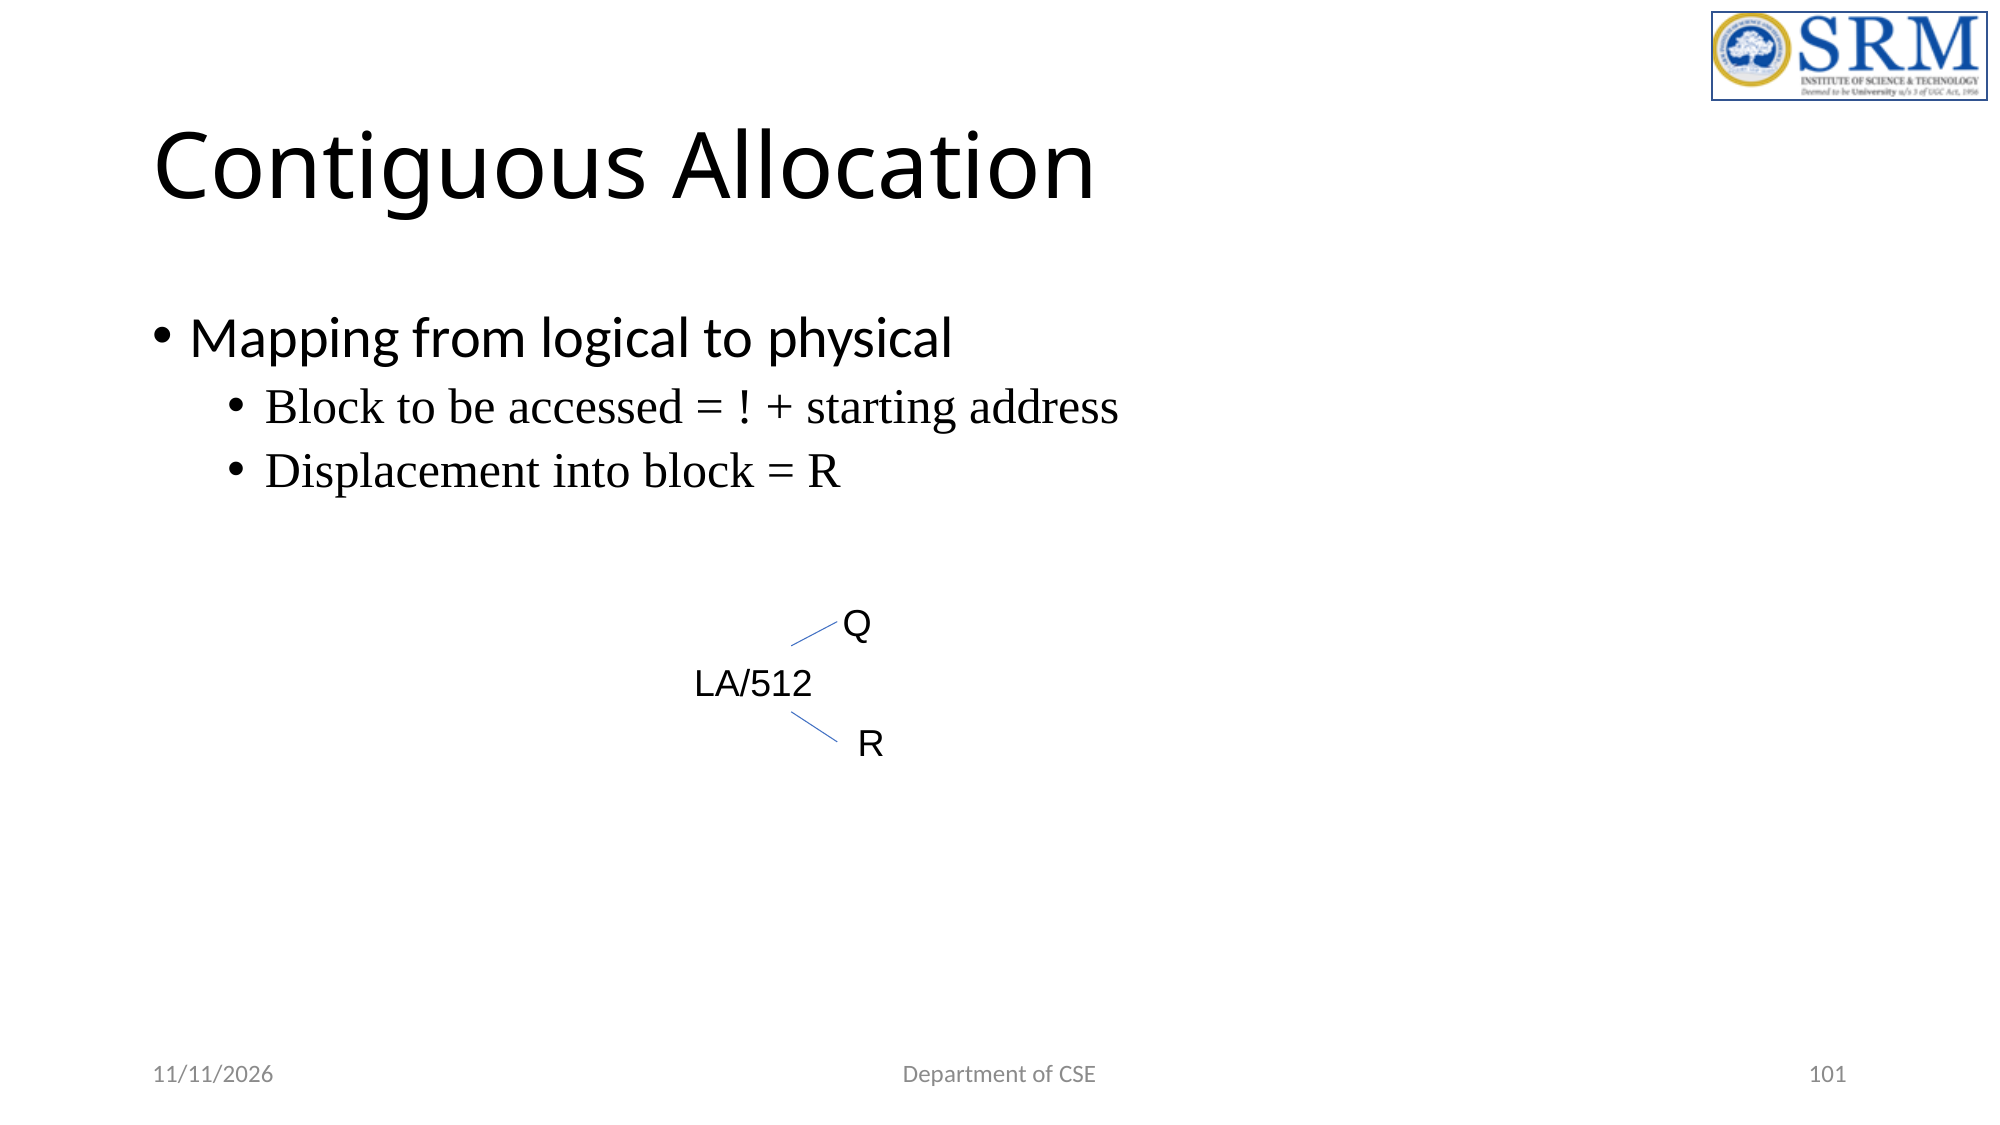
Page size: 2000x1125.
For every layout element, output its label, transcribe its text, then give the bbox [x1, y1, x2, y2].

slide_number 101 [1412, 1042, 1862, 1103]
text_box LA/512 [649, 651, 858, 712]
list Mapping from logical to physical Block to be accessed = ! + starting address Displacement into block = R [137, 299, 1862, 1014]
picture [1713, 13, 1986, 99]
footer Department of CSE [662, 1042, 1338, 1103]
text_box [791, 621, 838, 646]
title Contiguous Allocation [137, 59, 1862, 278]
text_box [791, 711, 838, 742]
text_box R [819, 712, 924, 772]
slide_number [137, 1042, 588, 1103]
text_box Q [791, 591, 924, 652]
